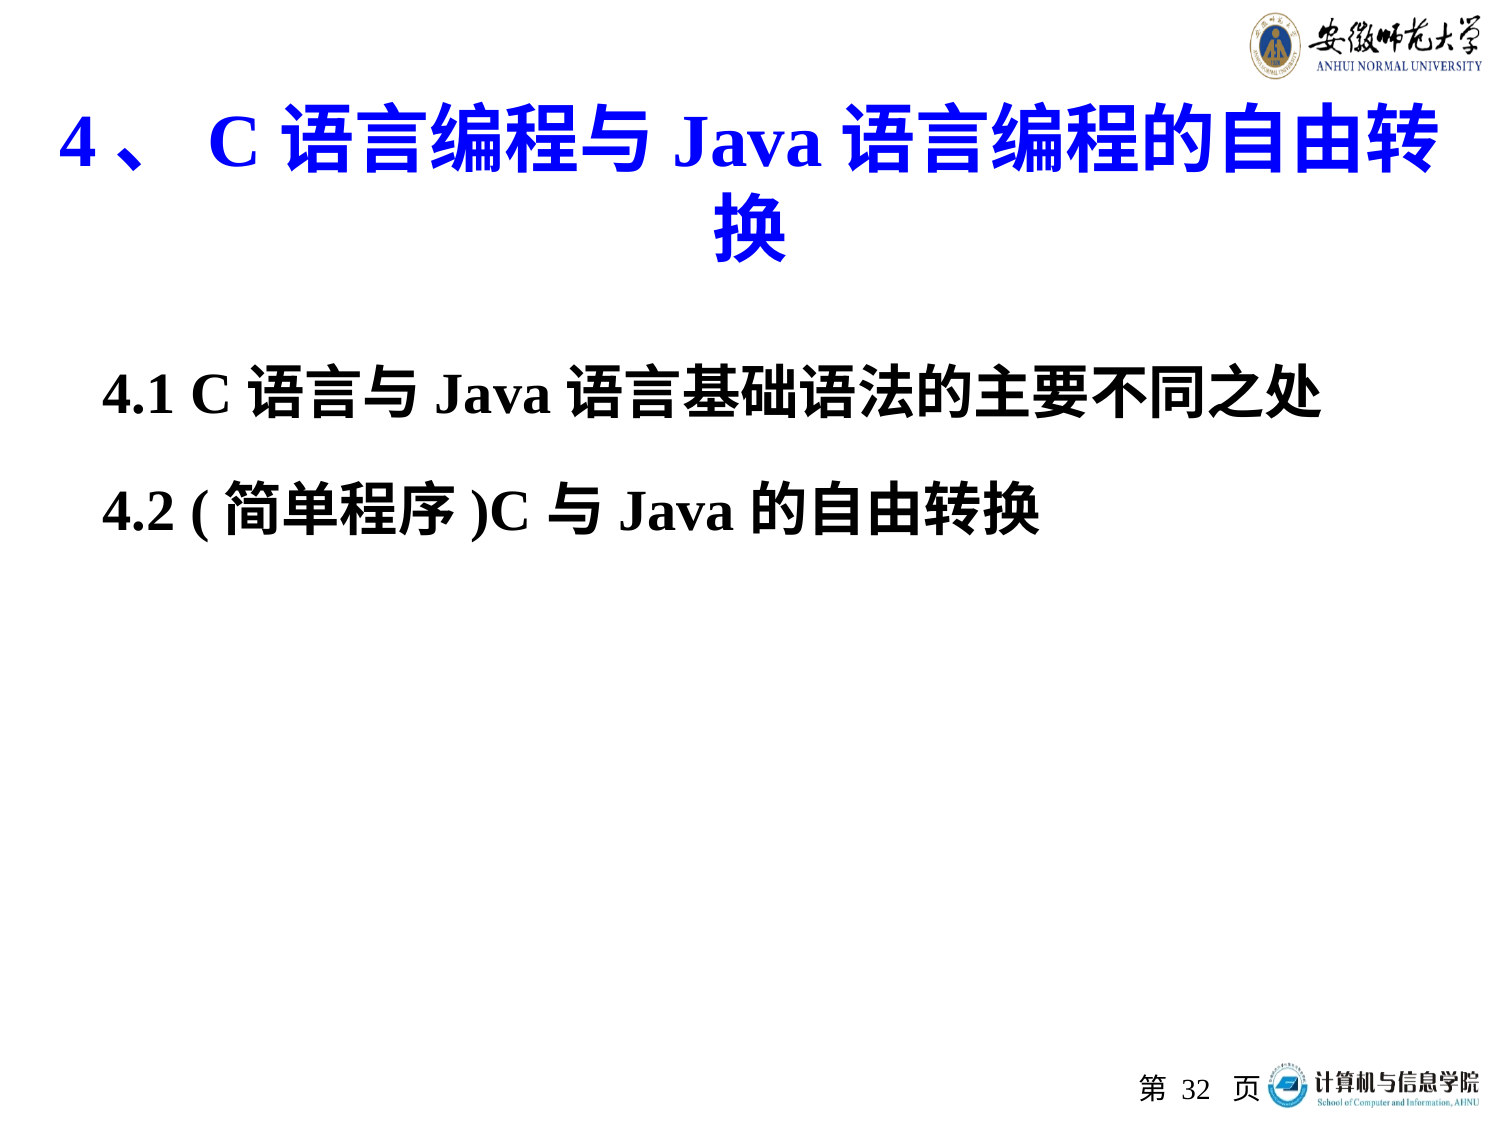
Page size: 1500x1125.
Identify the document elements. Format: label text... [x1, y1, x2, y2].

list 4.1 C语言与Java语言基础语法的主要不同之处 4.2 (简单程序)C与Java的自由转换 [87, 312, 1363, 988]
title 4、C语言编程与Java语言编程的自由转换 [41, 125, 1459, 238]
picture [1245, 1057, 1500, 1120]
picture [1237, 2, 1500, 114]
footer 第 页 [962, 1062, 1438, 1118]
